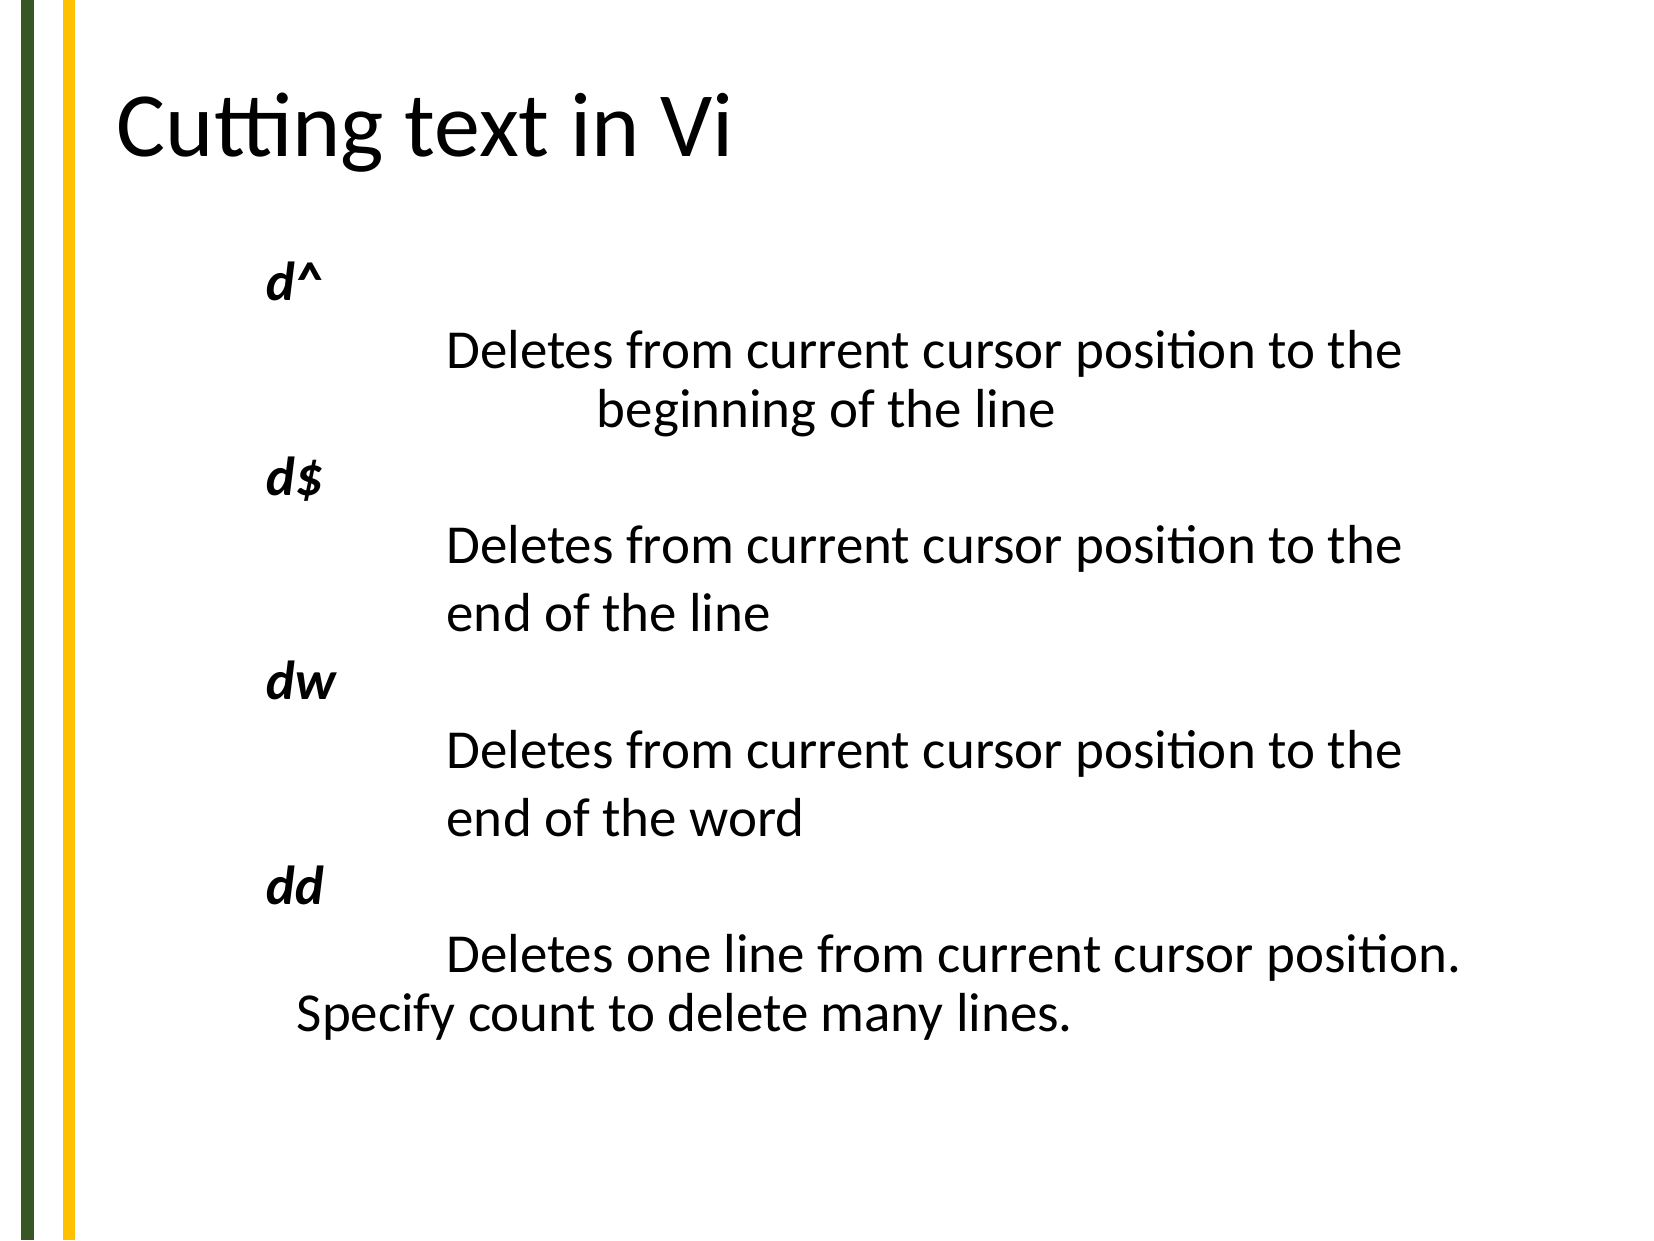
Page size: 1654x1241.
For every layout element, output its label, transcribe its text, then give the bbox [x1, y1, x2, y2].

list d^ Deletes from current cursor position to the beginning of the line d$ Deletes from current cursor position to the end of the line dw Deletes from current cursor position to the end of the word dd Deletes one line from current cursor position. Specify count to delete many lines. [126, 245, 1539, 1208]
title Cutting text in Vi [101, 32, 1514, 222]
